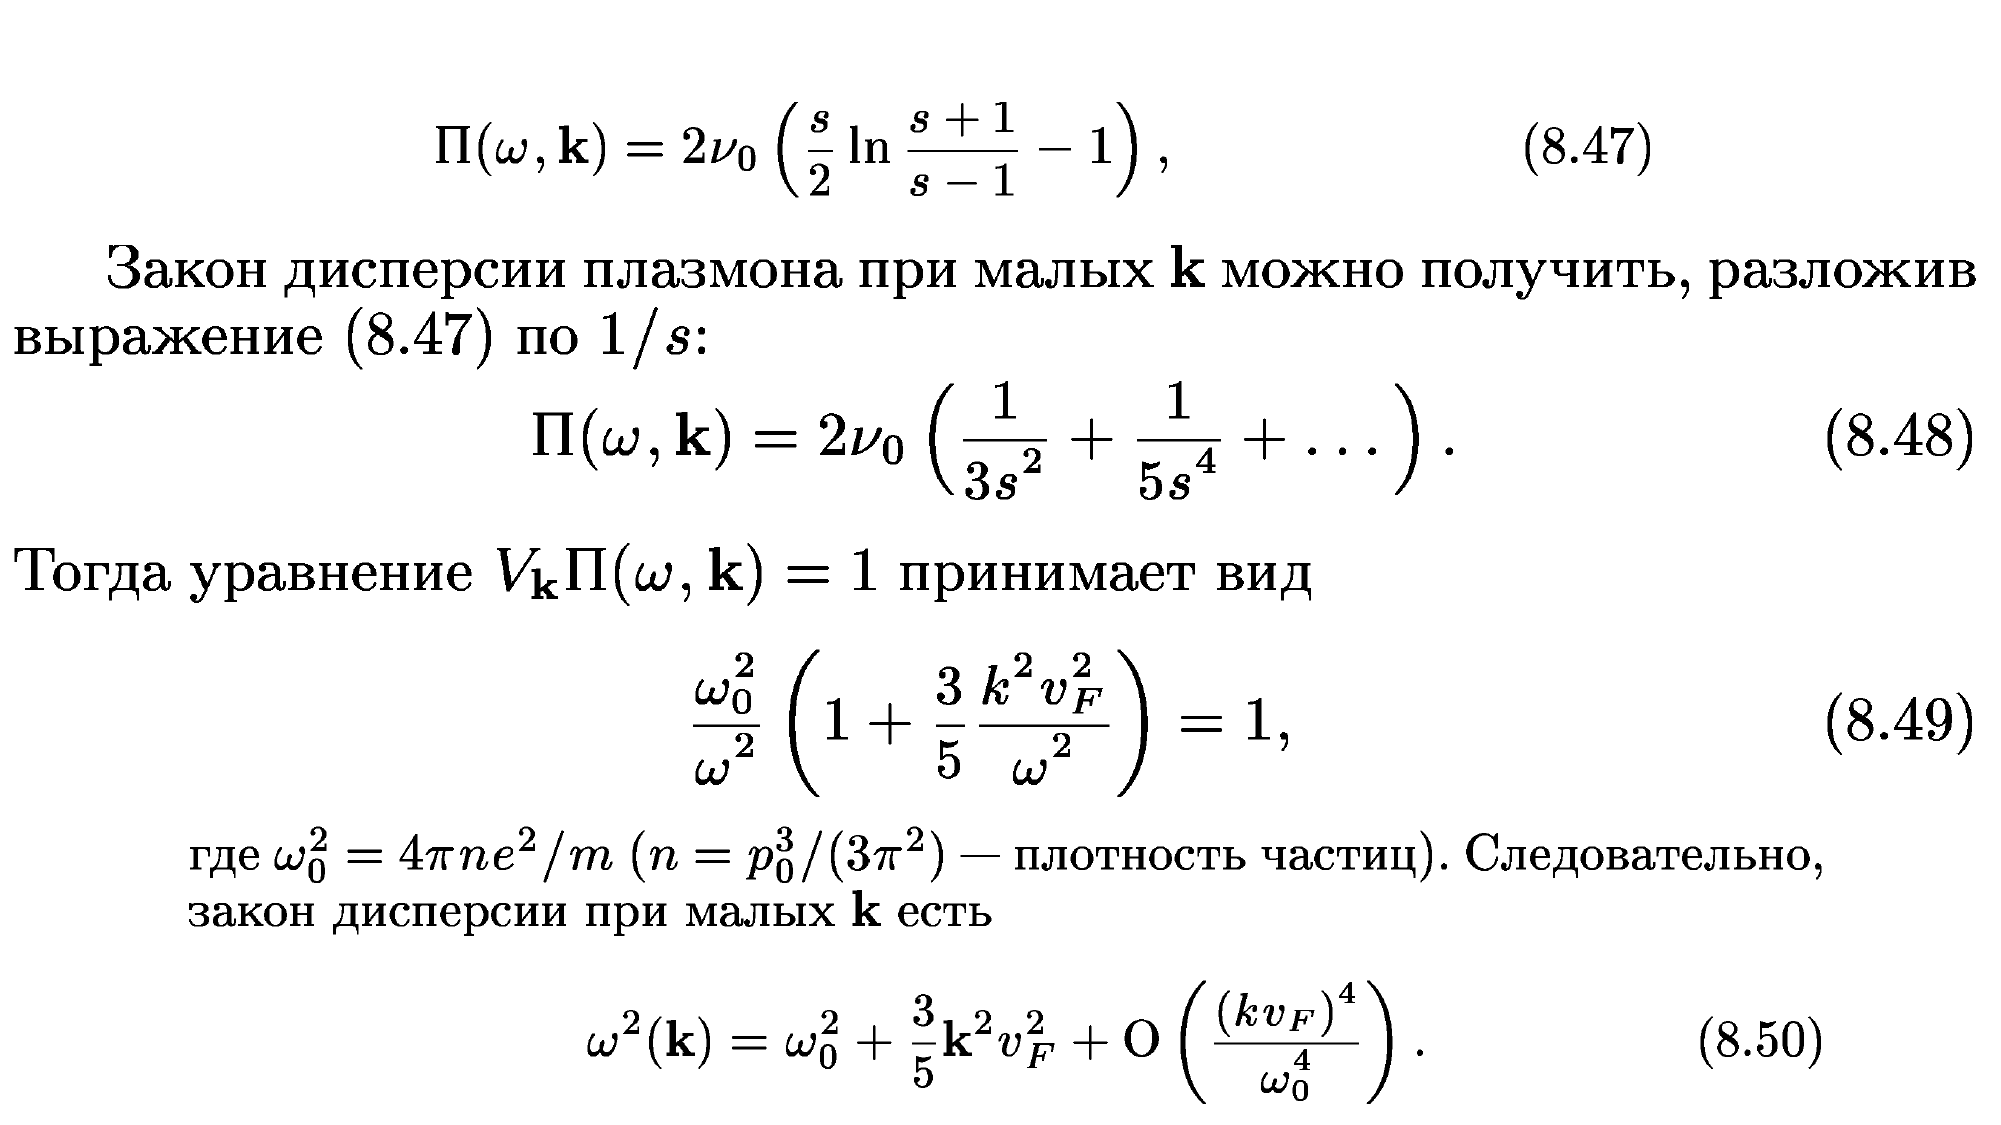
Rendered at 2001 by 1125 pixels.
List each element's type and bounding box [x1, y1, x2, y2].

picture [429, 102, 1657, 203]
picture [9, 245, 2000, 1115]
